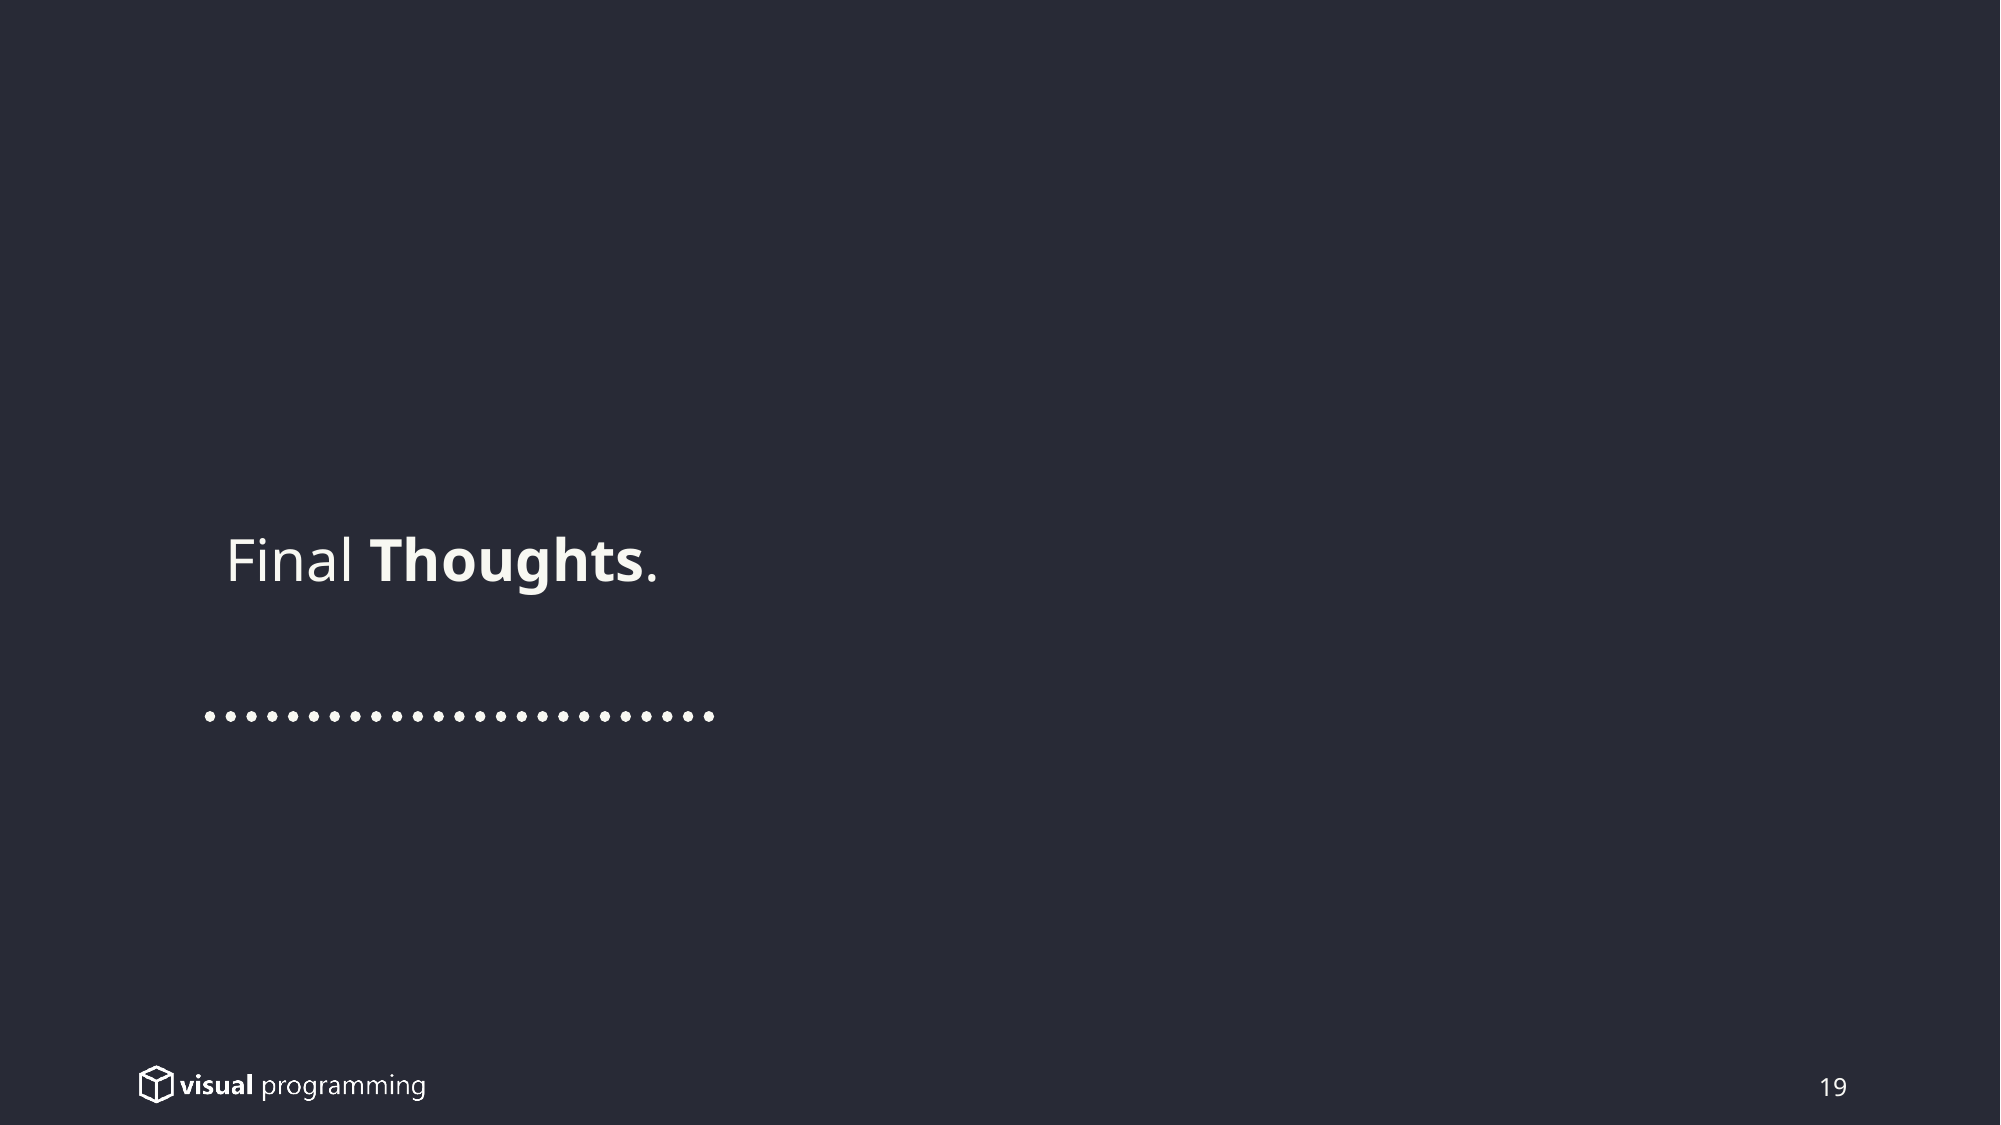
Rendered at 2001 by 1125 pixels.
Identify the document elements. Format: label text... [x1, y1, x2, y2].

list Final Thoughts. [210, 449, 1395, 676]
slide_number 19 [1751, 1058, 1863, 1119]
picture [137, 1059, 443, 1117]
